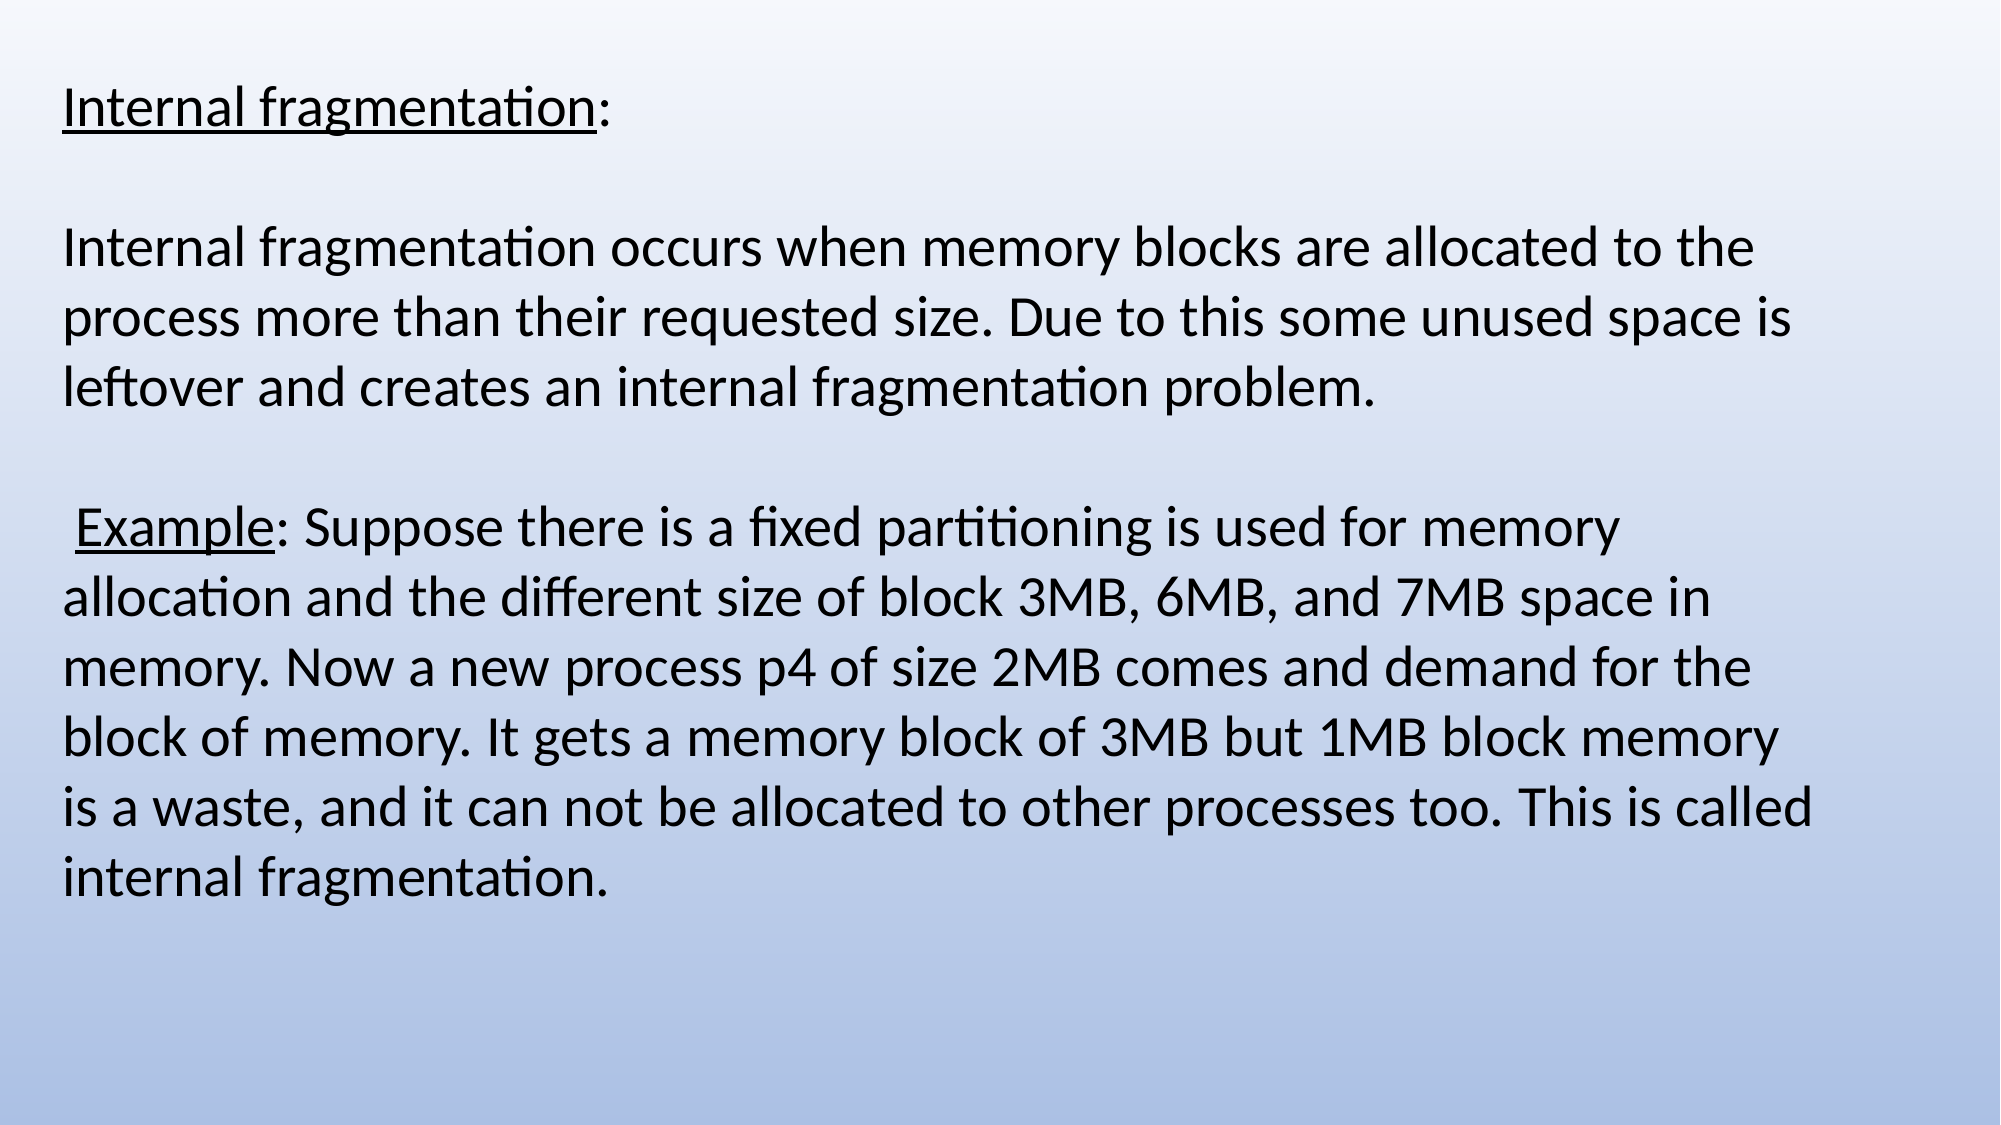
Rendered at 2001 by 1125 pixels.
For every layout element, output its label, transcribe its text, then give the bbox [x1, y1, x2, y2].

text_box Internal fragmentation: Internal fragmentation occurs when memory blocks are allocated to the process more than their requested size. Due to this some unused space is leftover and creates an internal fragmentation problem. Example: Suppose there is a fixed partitioning is used for memory allocation and the different size of block 3MB, 6MB, and 7MB space in memory. Now a new process p4 of size 2MB comes and demand for the block of memory. It gets a memory block of 3MB but 1MB block memory is a waste, and it can not be allocated to other processes too. This is called internal fragmentation. [47, 60, 1834, 916]
